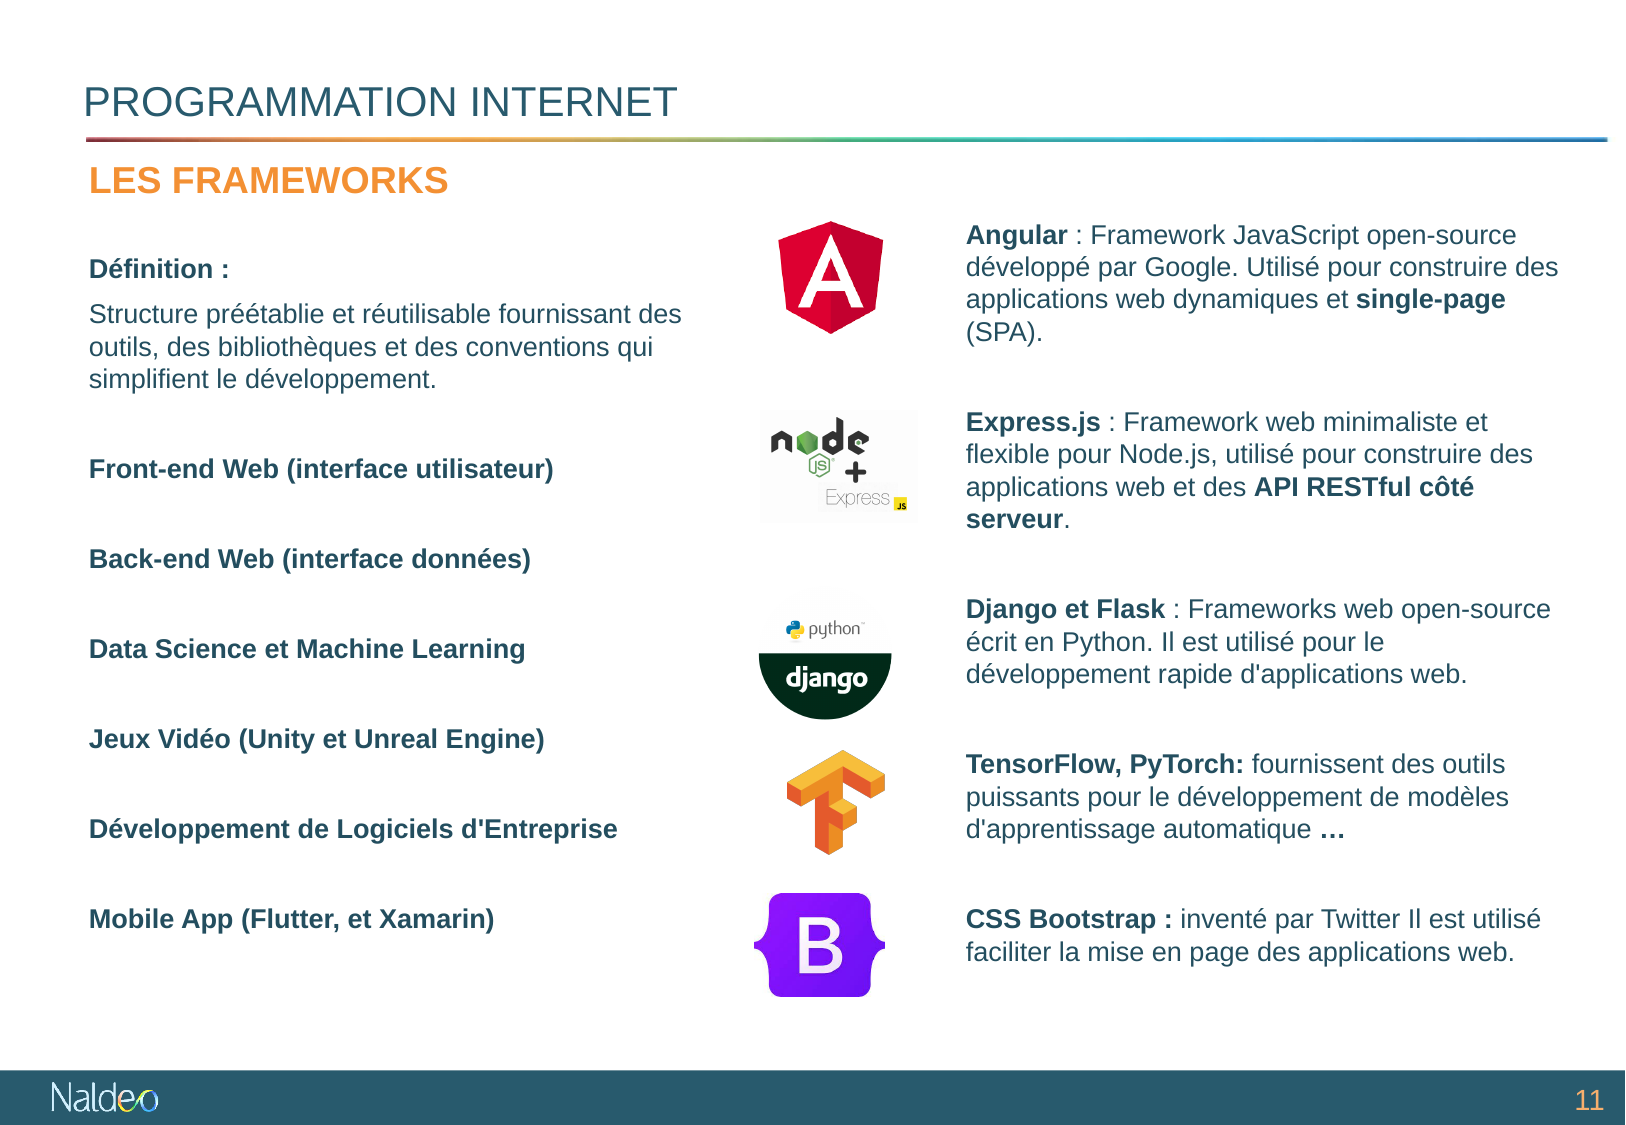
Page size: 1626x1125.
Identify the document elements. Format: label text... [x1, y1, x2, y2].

picture [86, 137, 1625, 142]
picture [760, 410, 919, 523]
title PROGRAMMATION INTERNET [68, 11, 1618, 131]
picture [48, 1079, 160, 1113]
picture [754, 892, 885, 997]
text_box Définition : Structure préétablie et réutilisable fournissant des outils, des bibliothèques et des conventions qui simplifient le développement. Front-end Web (interface utilisateur) Back-end Web (interface données) Data Science et Machine Learning Jeux Vidéo (Unity et Unreal Engine) Développement de Logiciels d'Entreprise Mobile App (Flutter, et Xamarin) [74, 244, 711, 1000]
picture [754, 582, 896, 724]
picture [787, 750, 885, 855]
picture [760, 204, 902, 345]
text_box LES FRAMEWORKS [74, 148, 896, 209]
text_box Angular : Framework JavaScript open-source développé par Google. Utilisé pour construire des applications web dynamiques et single-page (SPA). Express.js : Framework web minimaliste et flexible pour Node.js, utilisé pour construire des applications web et des API RESTful côté serveur. Django et Flask : Frameworks web open-source écrit en Python. Il est utilisé pour le développement rapide d'applications web. TensorFlow, PyTorch: fournissent des outils puissants pour le développement de modèles d'apprentissage automatique … CSS Bootstrap : inventé par Twitter Il est utilisé faciliter la mise en page des applications web. [951, 209, 1588, 1024]
